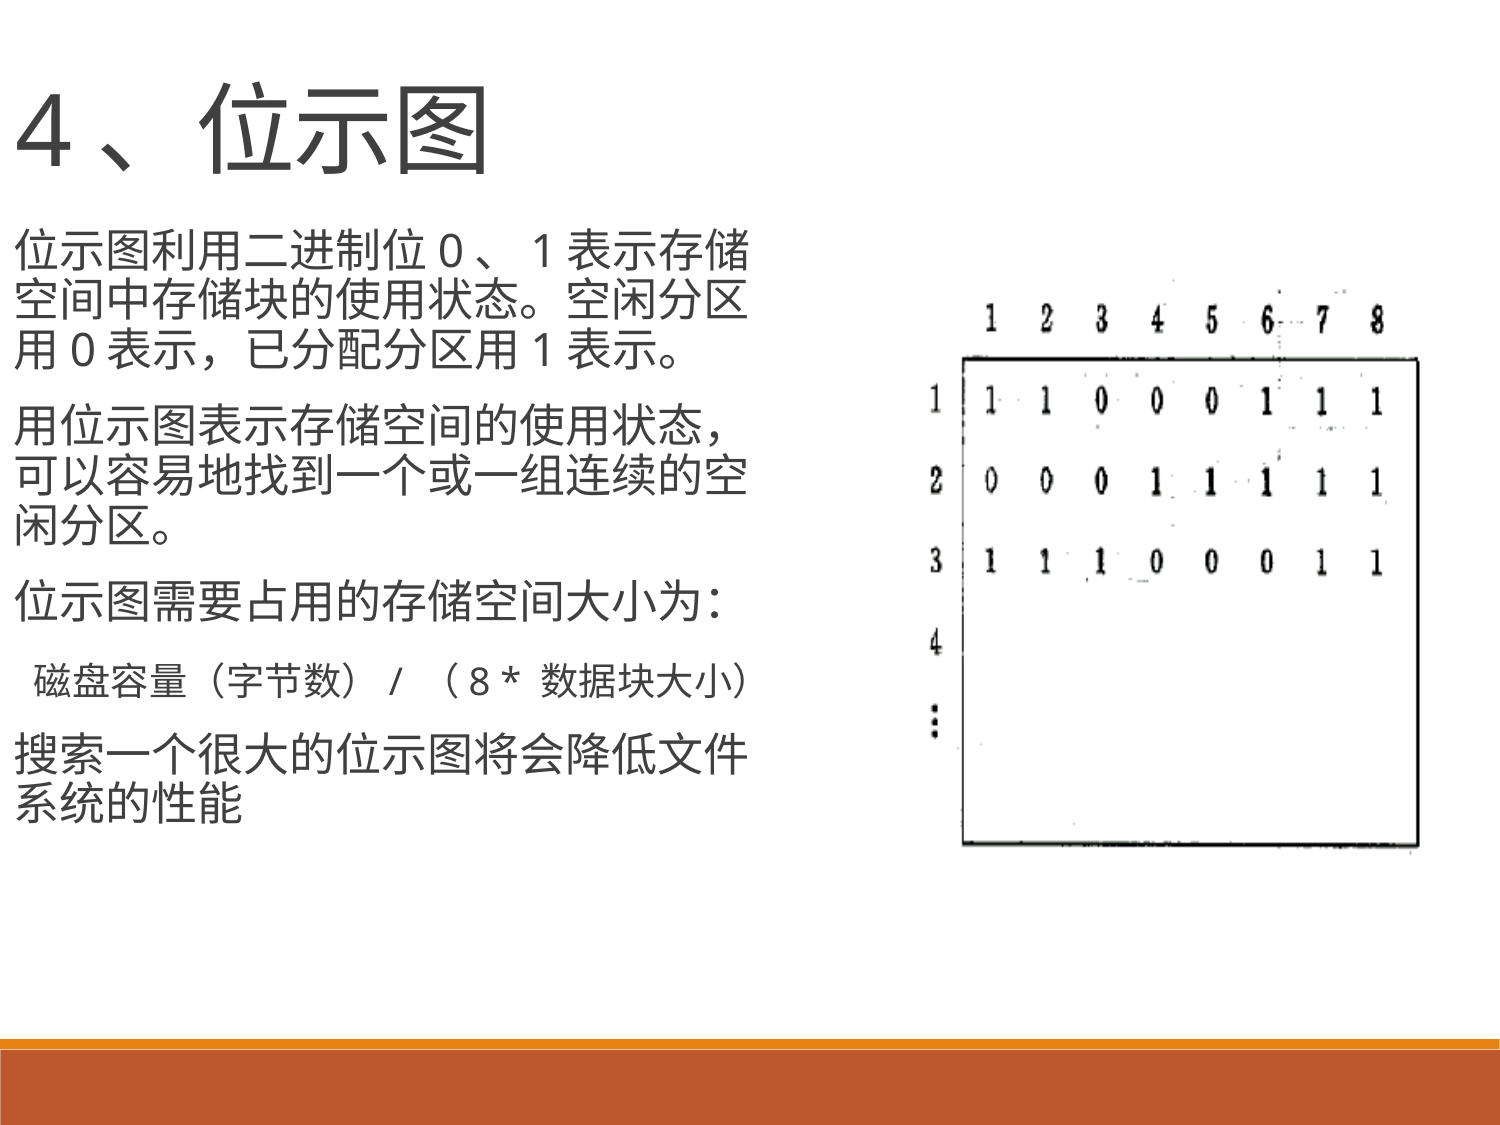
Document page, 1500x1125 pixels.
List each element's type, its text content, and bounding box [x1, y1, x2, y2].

picture [914, 278, 1460, 918]
title 4、位示图 [0, 7, 1350, 195]
list 位示图利用二进制位0、1表示存储空间中存储块的使用状态。空闲分区用0表示，已分配分区用1表示。 用位示图表示存储空间的使用状态，可以容易地找到一个或一组连续的空闲分区。 位示图需要占用的存储空间大小为： 磁盘容量（字节数）/ （8 * 数据块大小） 搜索一个很大的位示图将会降低文件系统的性能 [0, 220, 775, 883]
